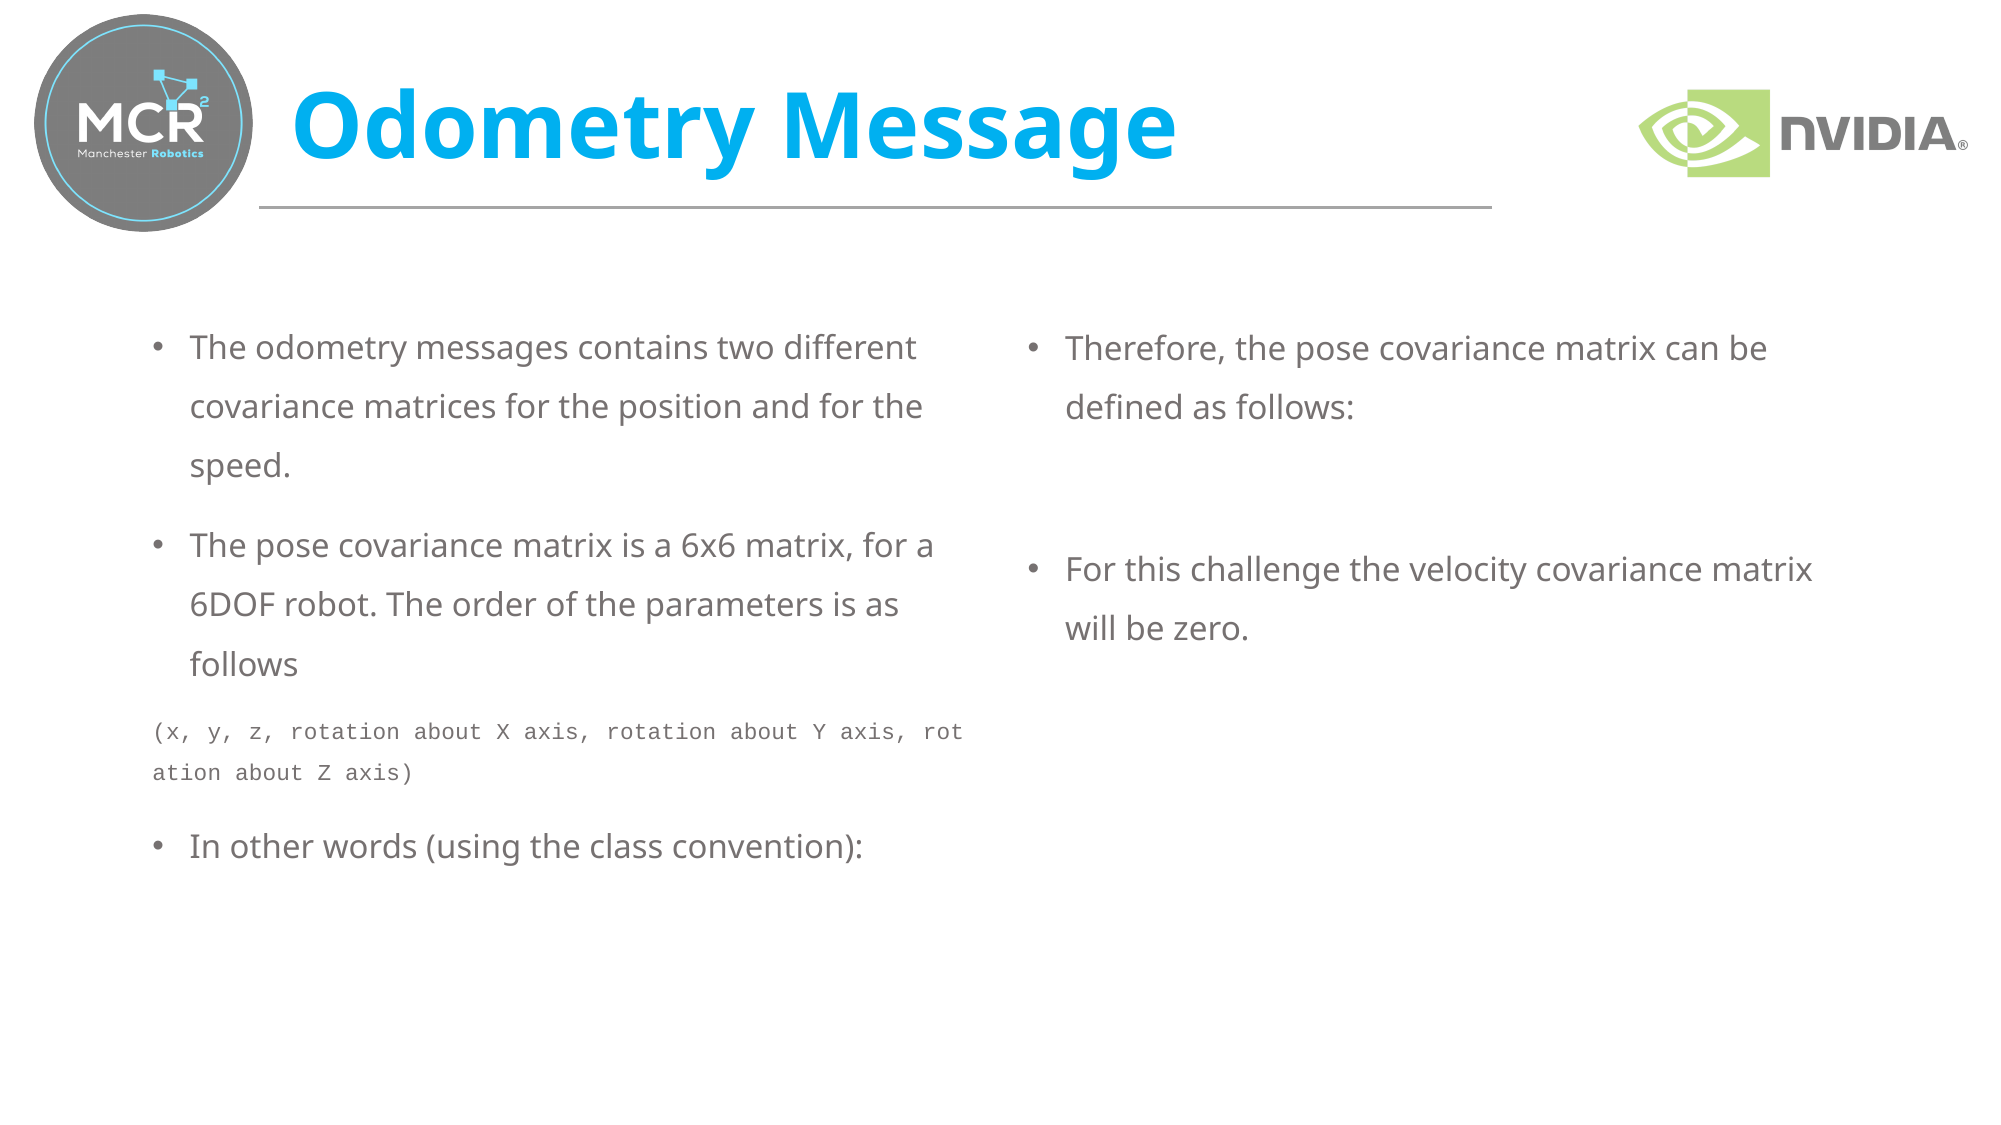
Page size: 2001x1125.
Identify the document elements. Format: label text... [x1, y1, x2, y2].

title Odometry Message [275, 19, 1615, 238]
